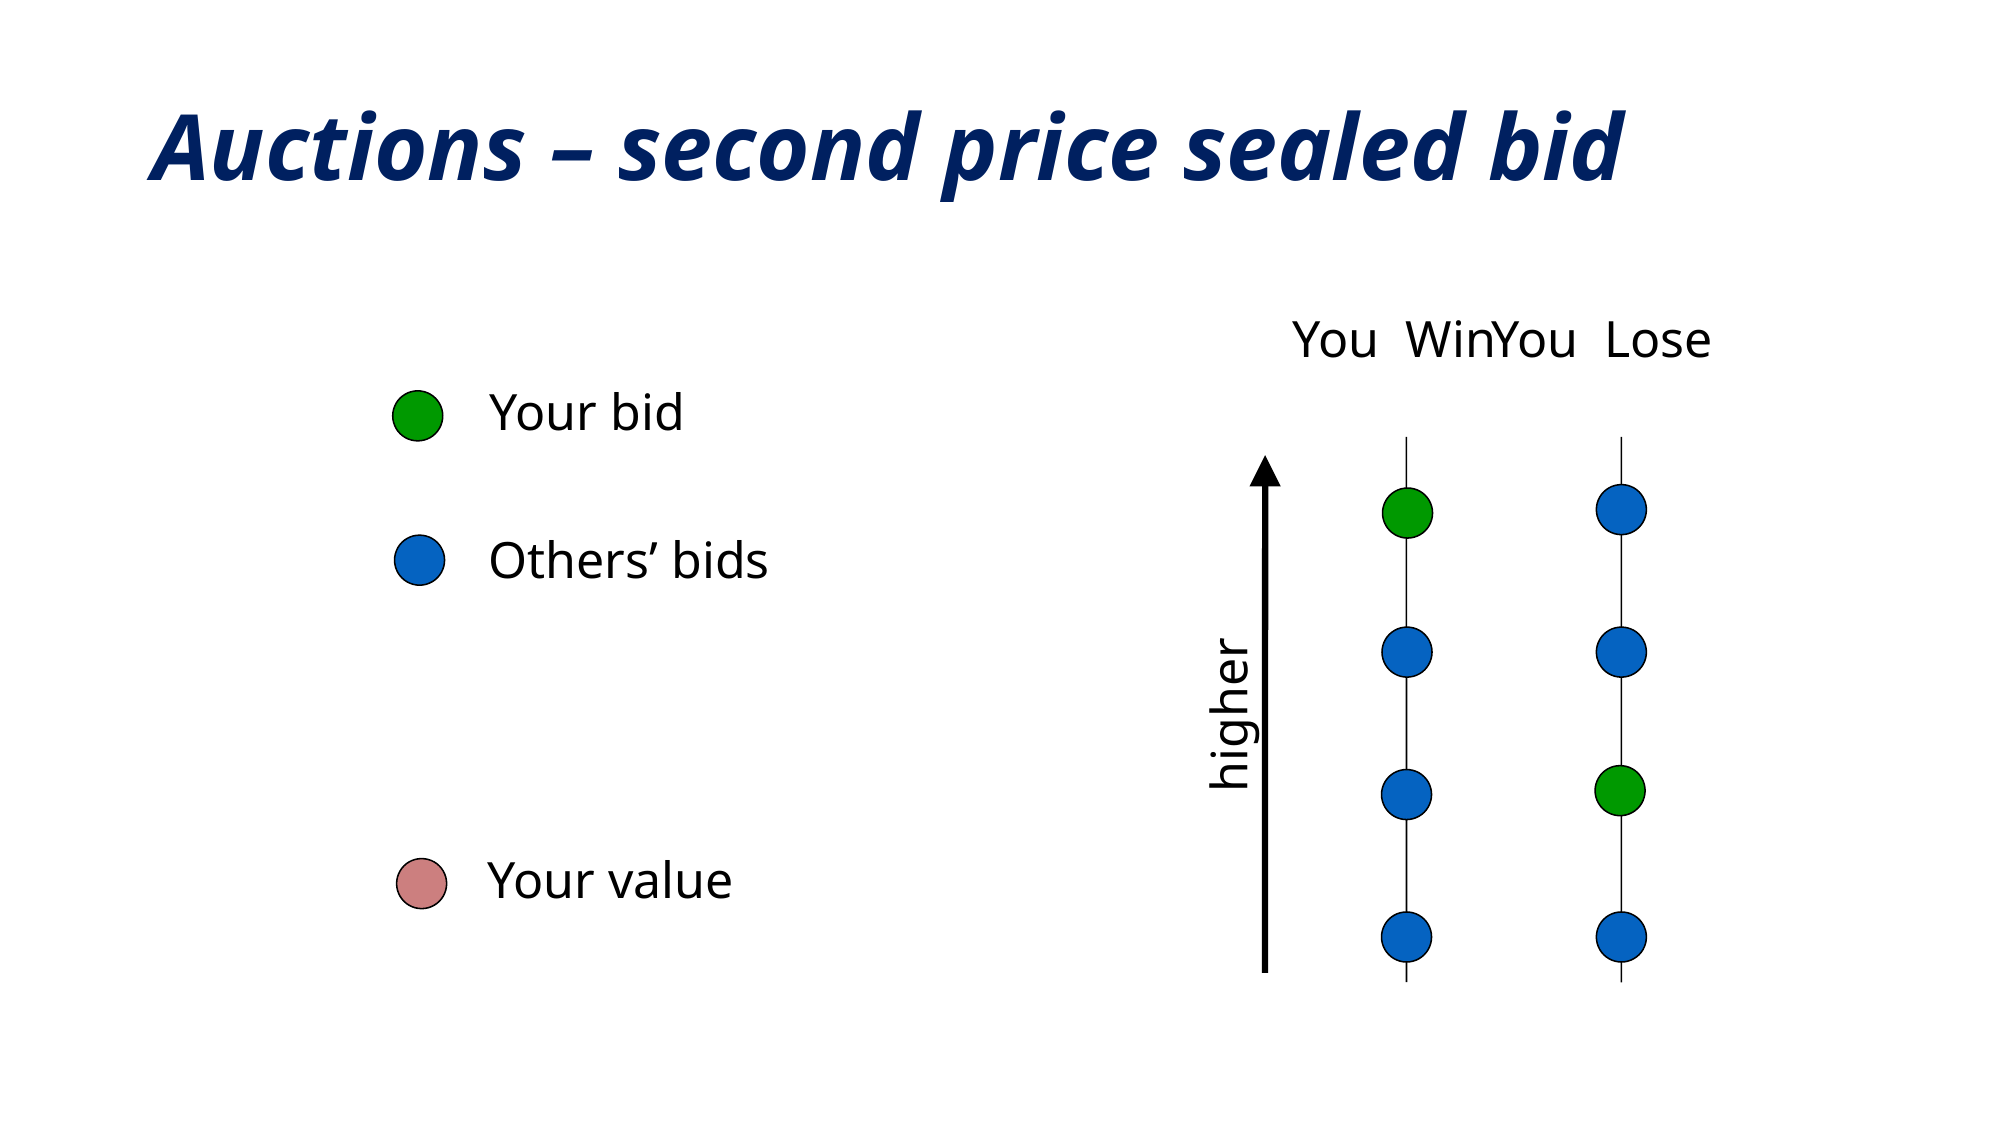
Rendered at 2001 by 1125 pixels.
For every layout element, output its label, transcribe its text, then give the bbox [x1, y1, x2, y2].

text_box [392, 390, 443, 441]
text_box Your bid [474, 373, 948, 449]
text_box [1381, 911, 1432, 963]
title Auctions – second price sealed bid [137, 59, 1863, 243]
text_box [1595, 765, 1646, 816]
text_box [1382, 627, 1433, 678]
text_box [1596, 484, 1647, 535]
text_box higher [1189, 611, 1265, 807]
text_box Your value [472, 841, 946, 917]
text_box You Win [1272, 299, 1517, 375]
text_box [394, 535, 445, 586]
text_box [1596, 911, 1647, 963]
text_box [1596, 627, 1647, 678]
text_box [1381, 769, 1432, 820]
text_box [1254, 455, 1276, 973]
text_box [1382, 488, 1433, 539]
text_box You Lose [1517, 299, 1734, 375]
text_box [396, 858, 447, 909]
text_box Others’ bids [473, 520, 947, 596]
